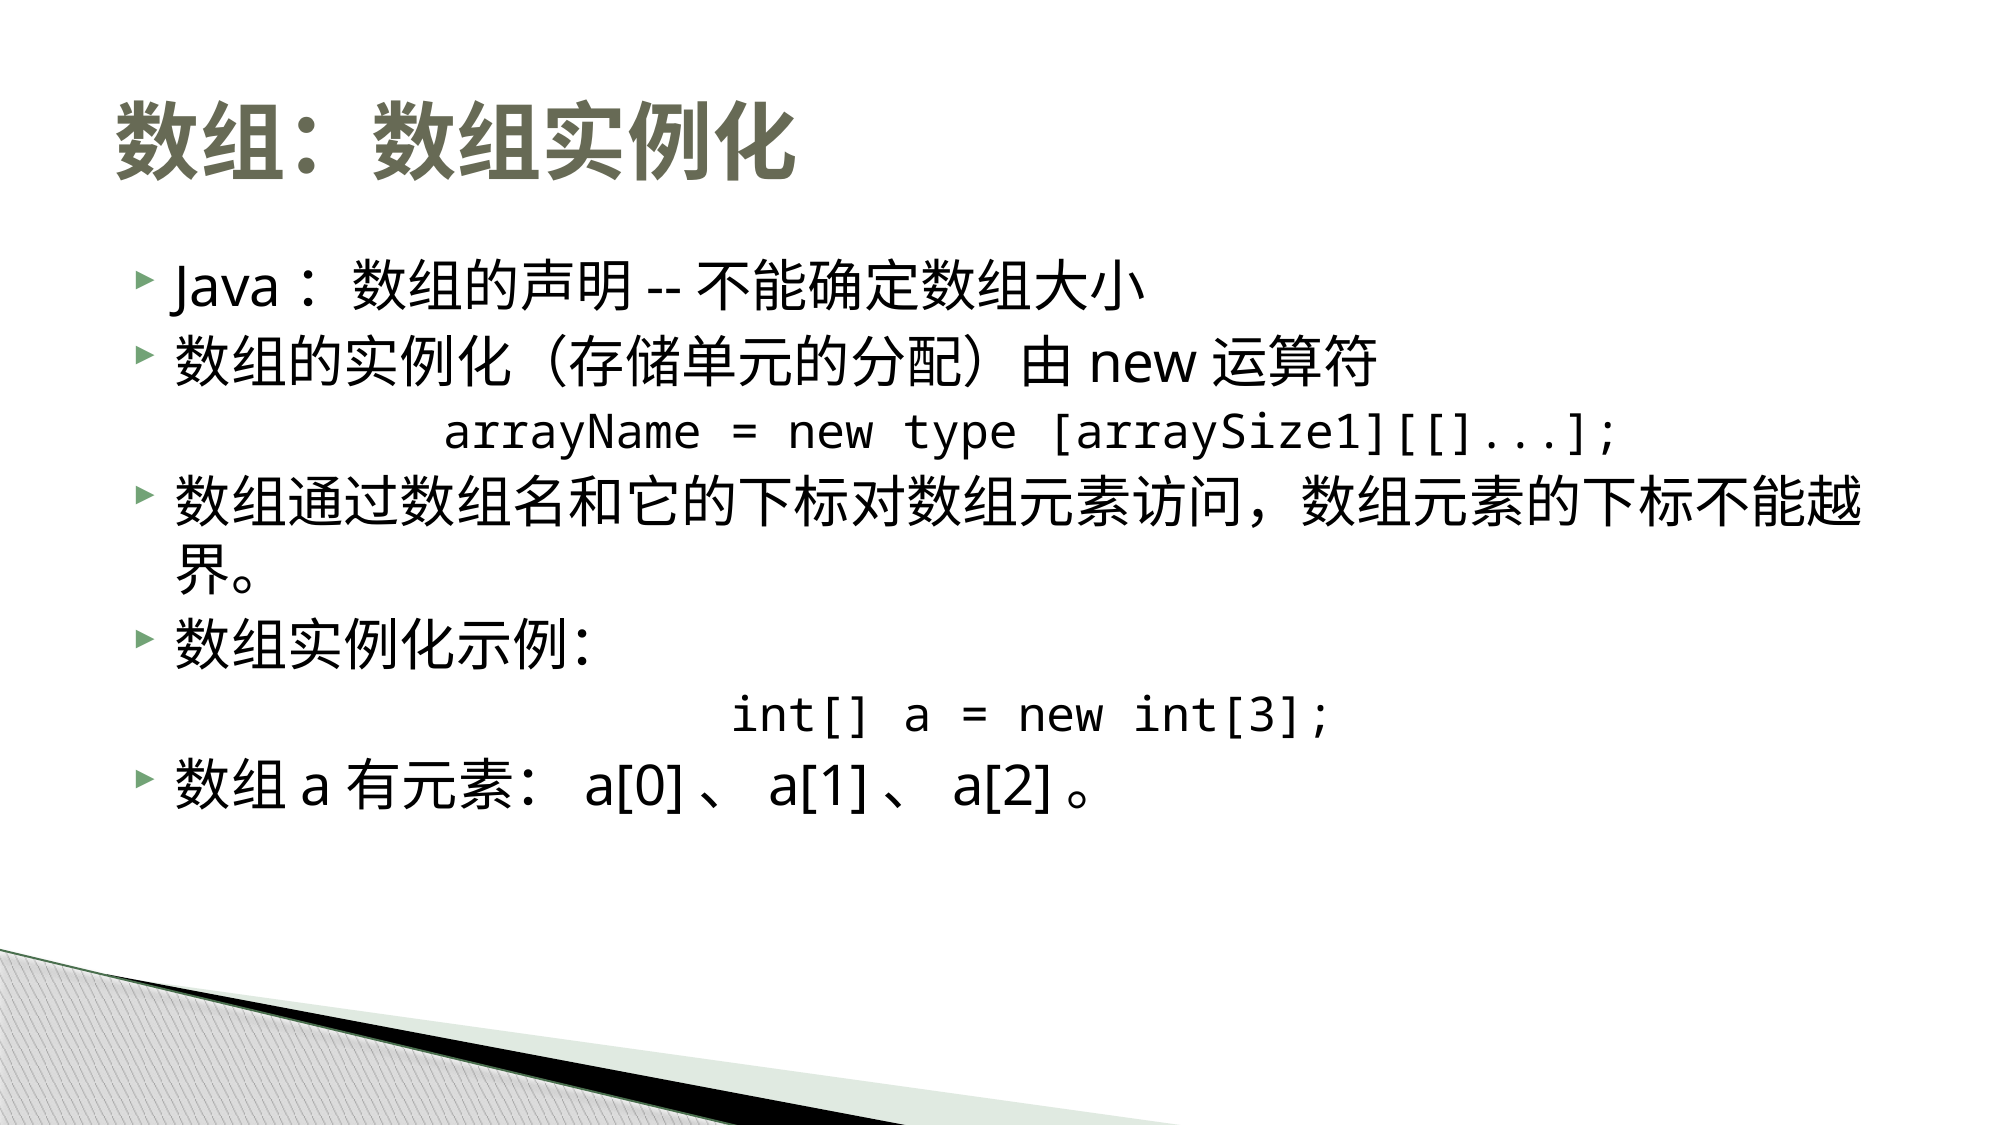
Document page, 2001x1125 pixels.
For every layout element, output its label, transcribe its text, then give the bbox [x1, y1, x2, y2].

title 数组：数组实例化 [99, 45, 1900, 233]
list Java：数组的声明--不能确定数组大小 数组的实例化（存储单元的分配）由new运算符 arrayName = new type [arraySize1][[]...]; 数组通过数组名和它的下标对数组元素访问，数组元素的下标不能越界。 数组实例化示例： int[] a = new int[3]; 数组a有元素：a[0]、a[1]、a[2]。 [99, 243, 1900, 986]
